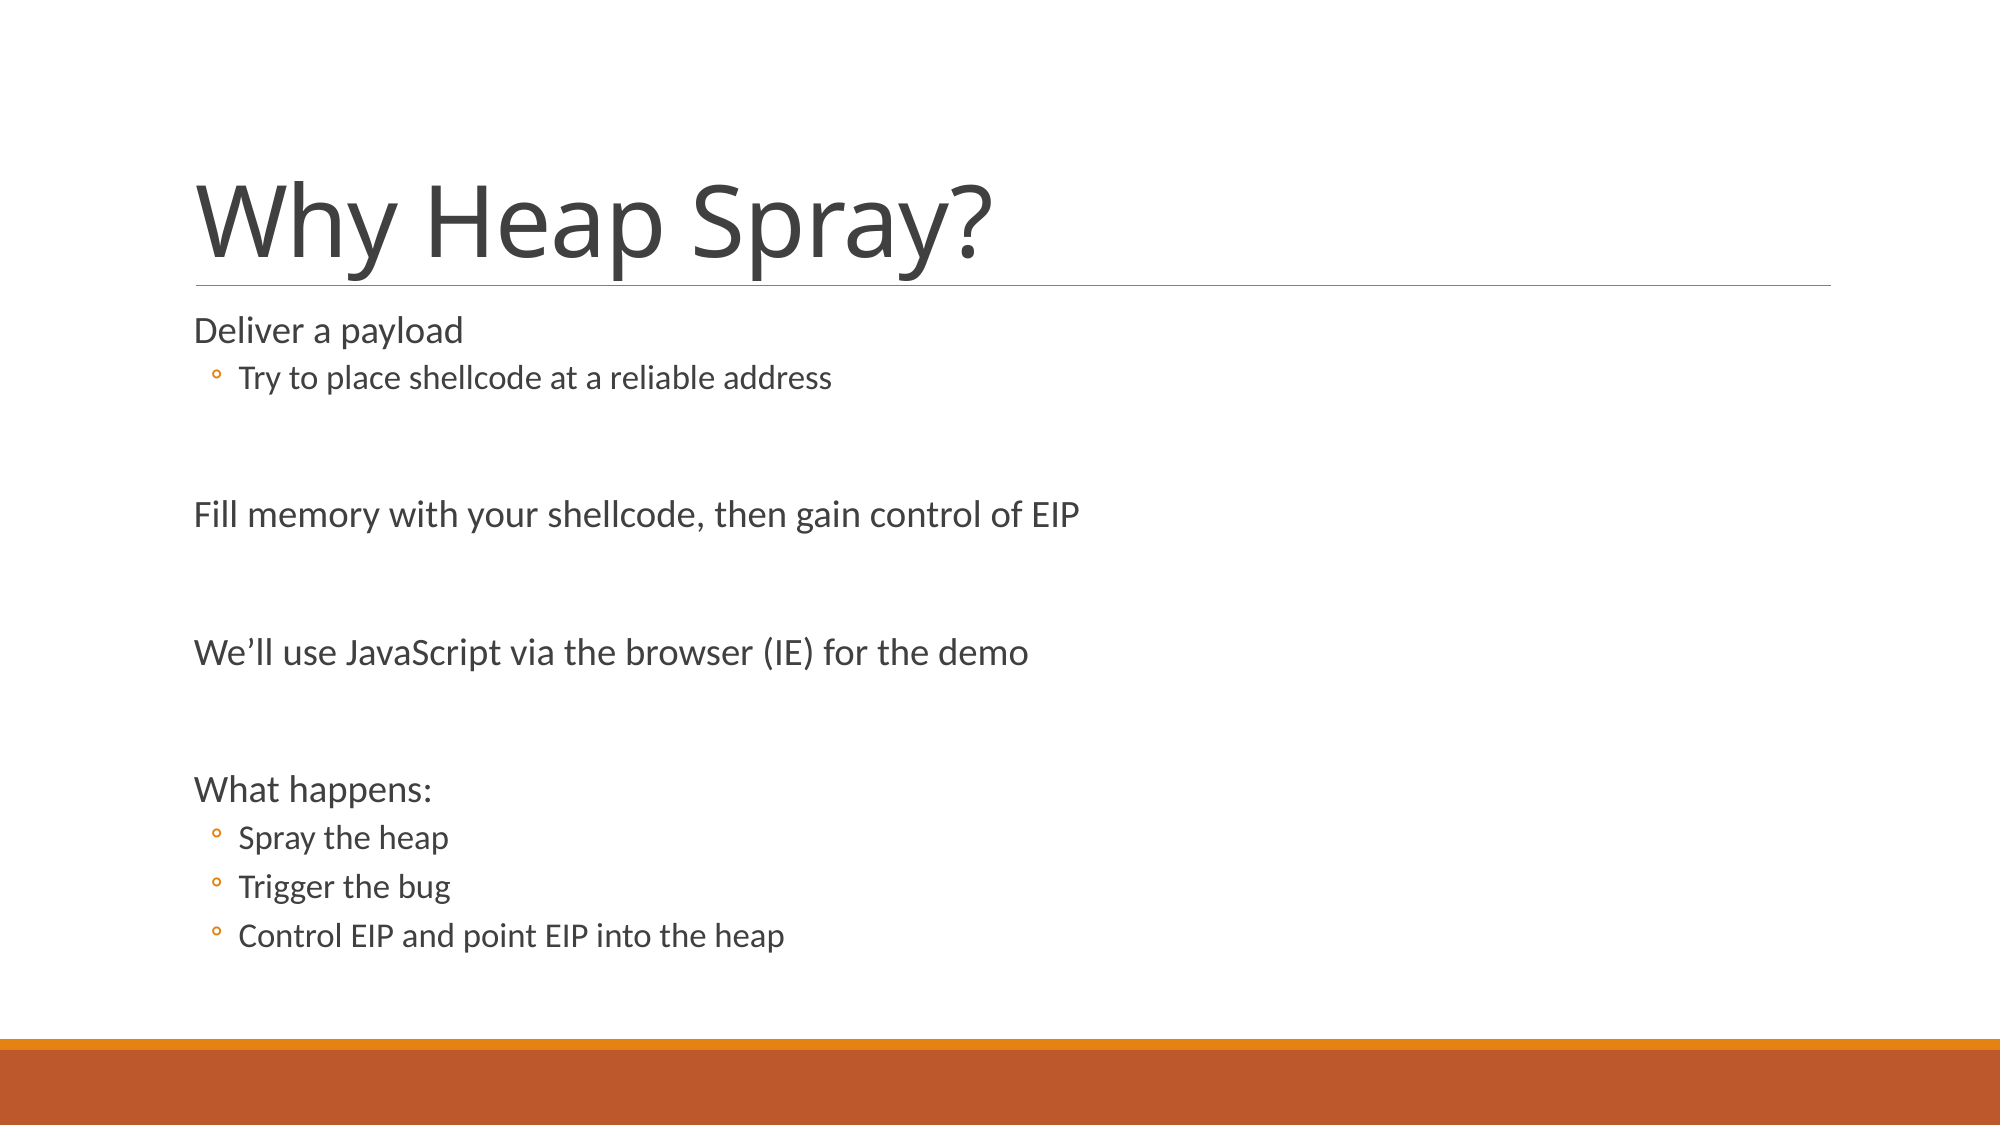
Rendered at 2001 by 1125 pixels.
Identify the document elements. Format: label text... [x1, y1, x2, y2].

title Why Heap Spray? [180, 47, 1830, 285]
list Deliver a payload Try to place shellcode at a reliable address Fill memory with your shellcode, then gain control of EIP We’ll use JavaScript via the browser (IE) for the demo What happens: Spray the heap Trigger the bug Control EIP and point EIP into the heap [180, 302, 1830, 963]
